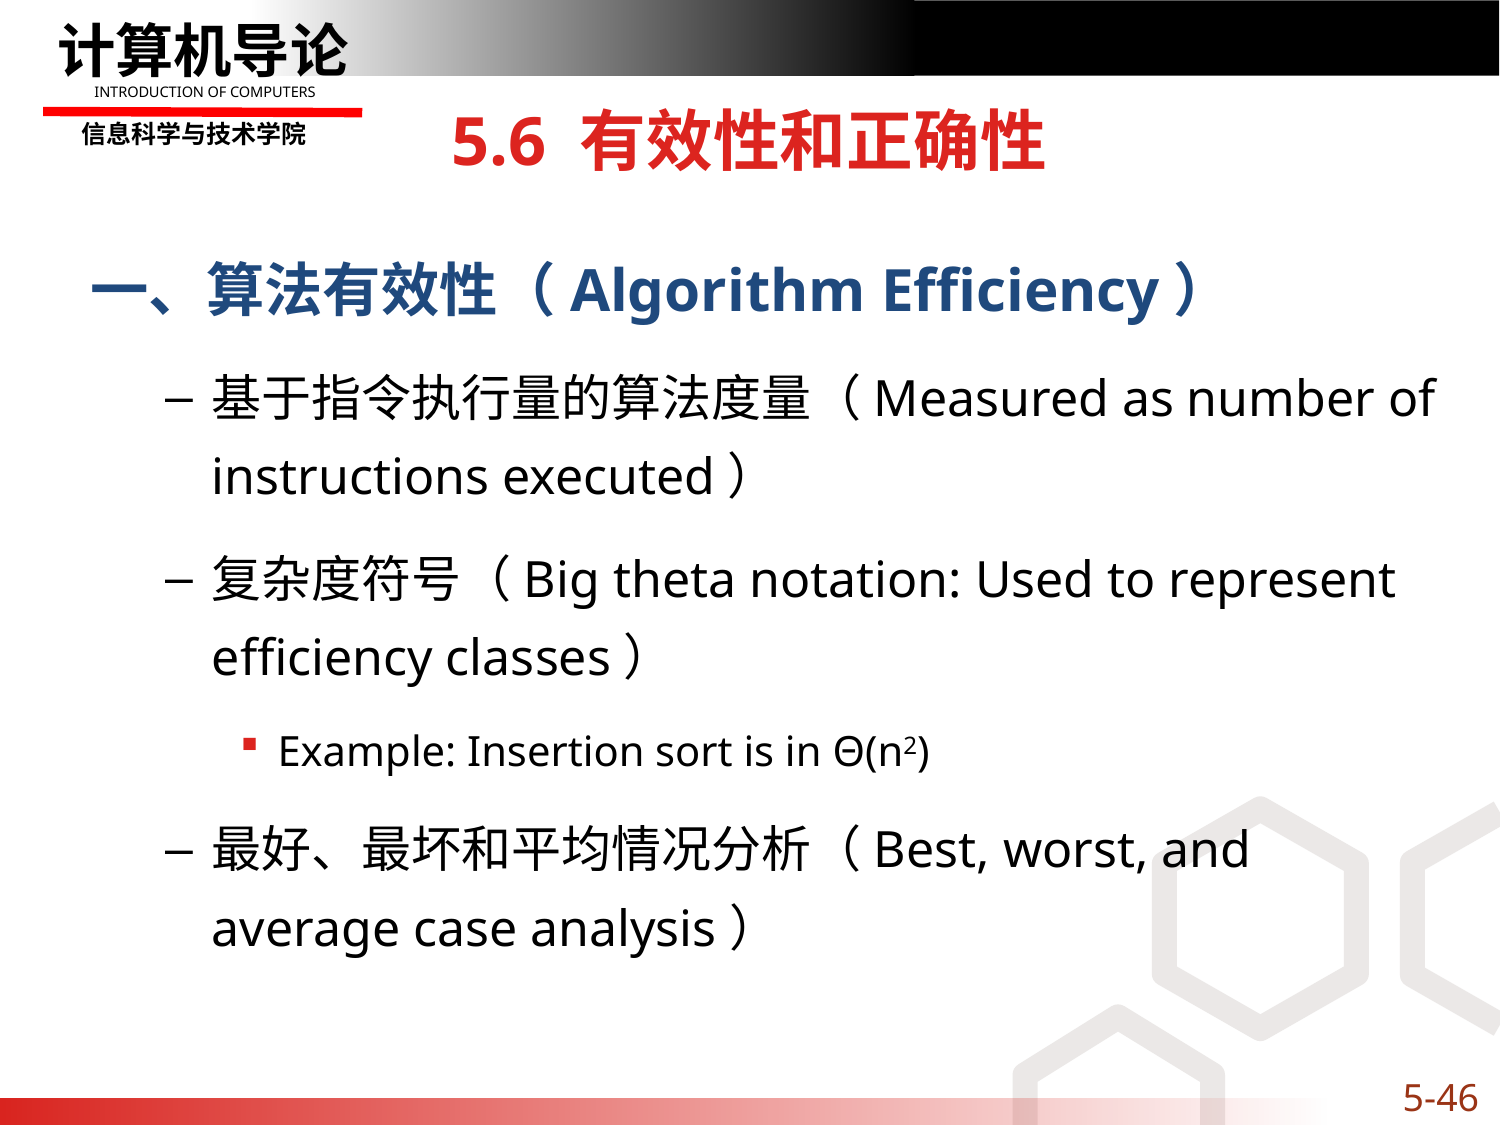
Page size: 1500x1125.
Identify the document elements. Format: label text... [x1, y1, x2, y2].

title 5.6 有效性和正确性 [75, 89, 1424, 188]
slide_number 5- [1316, 1069, 1495, 1125]
list 一、算法有效性（Algorithm Efficiency） 基于指令执行量的算法度量（Measured as number of instructions executed） 复杂度符号（Big theta notation: Used to represent efficiency classes） Example: Insertion sort is in Θ(n2) 最好、最坏和平均情况分析（Best, worst, and average case analysis） [75, 210, 1465, 1005]
